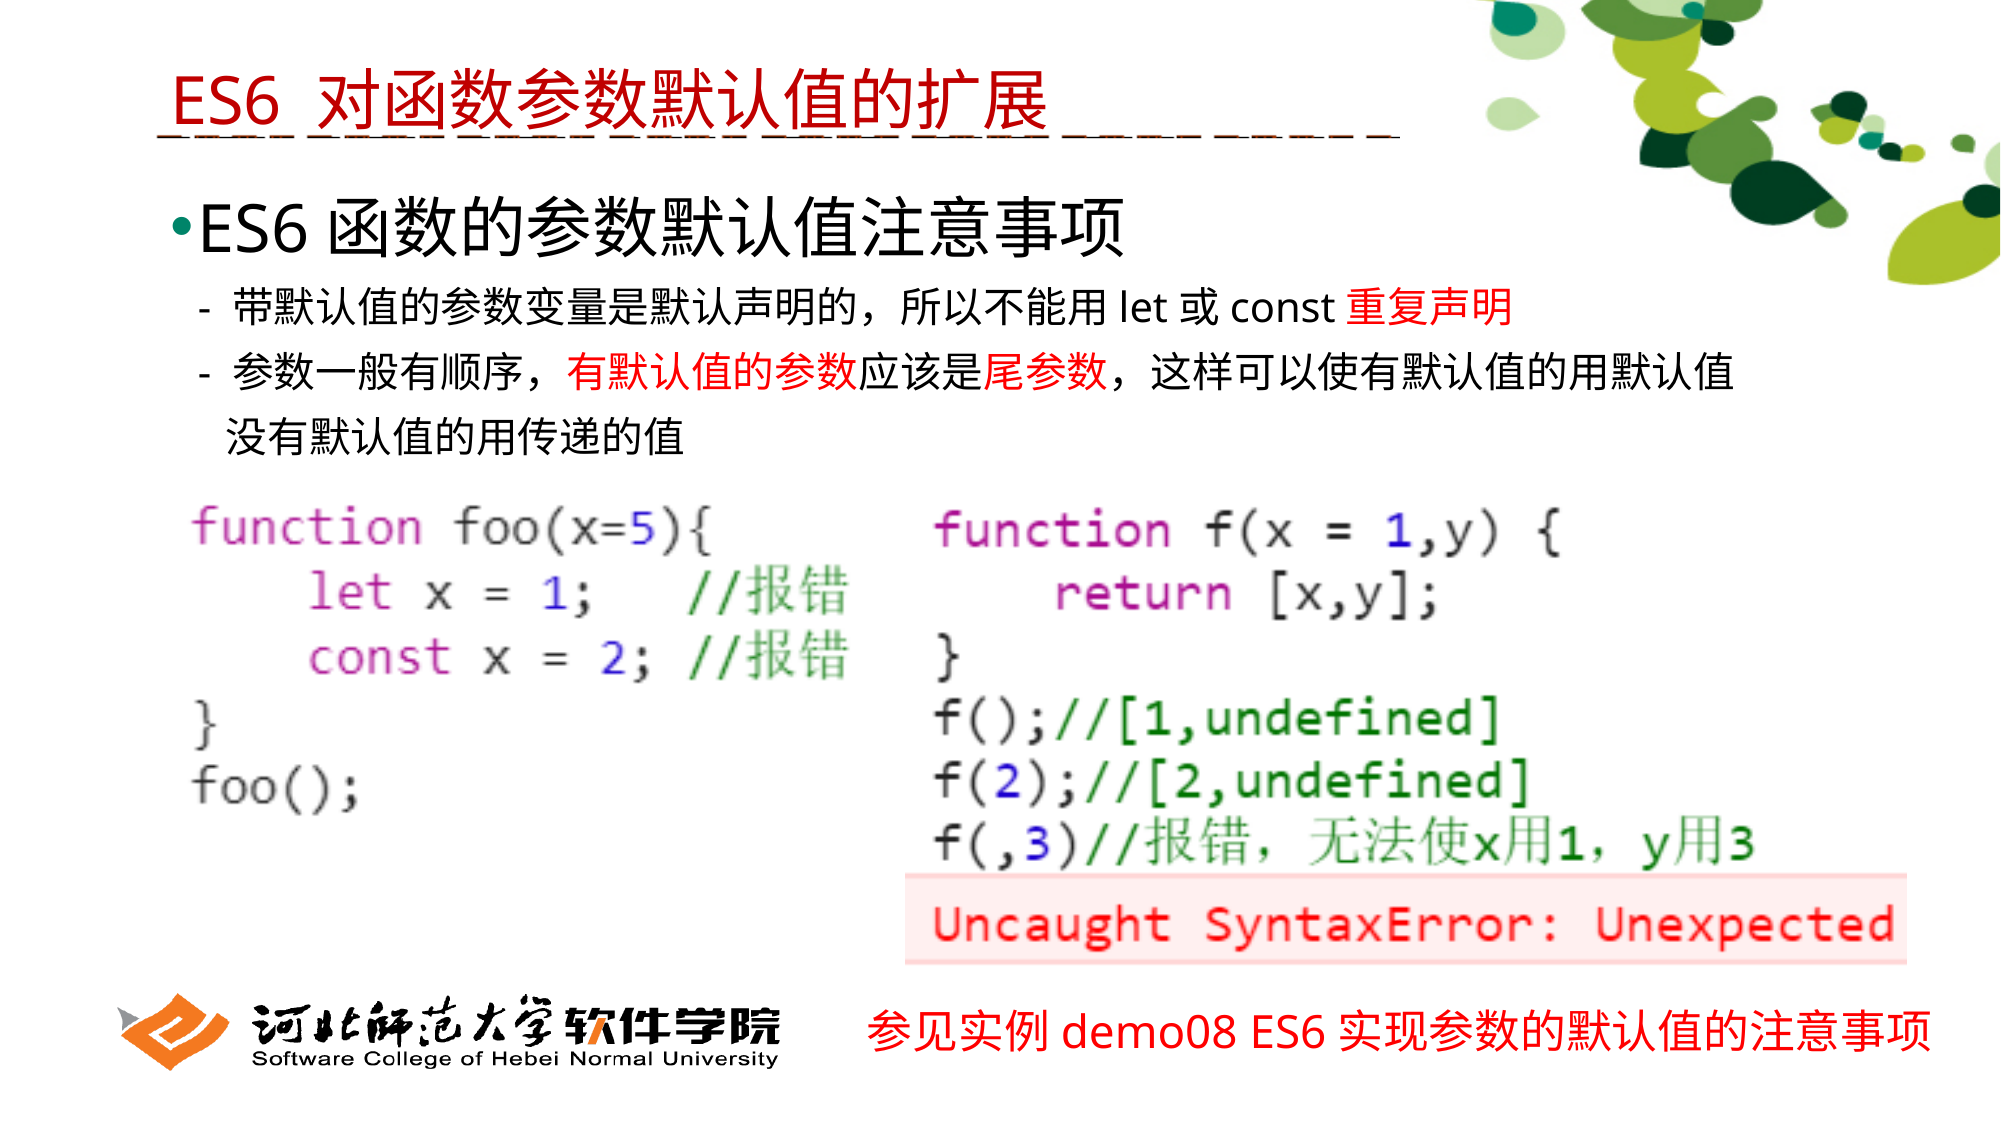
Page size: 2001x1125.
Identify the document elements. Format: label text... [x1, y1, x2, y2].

list ES6函数的参数默认值注意事项 - 带默认值的参数变量是默认声明的，所以不能用let或const重复声明 - 参数一般有顺序，有默认值的参数应该是尾参数，这样可以使有默认值的用默认值 没有默认值的用传递的值 [155, 154, 1755, 994]
text_box 参见实例demo08 ES6实现参数的默认值的注意事项 [852, 995, 1970, 1065]
picture [0, 0, 2001, 1125]
list ES6 对函数参数默认值的扩展 [155, 50, 1536, 131]
